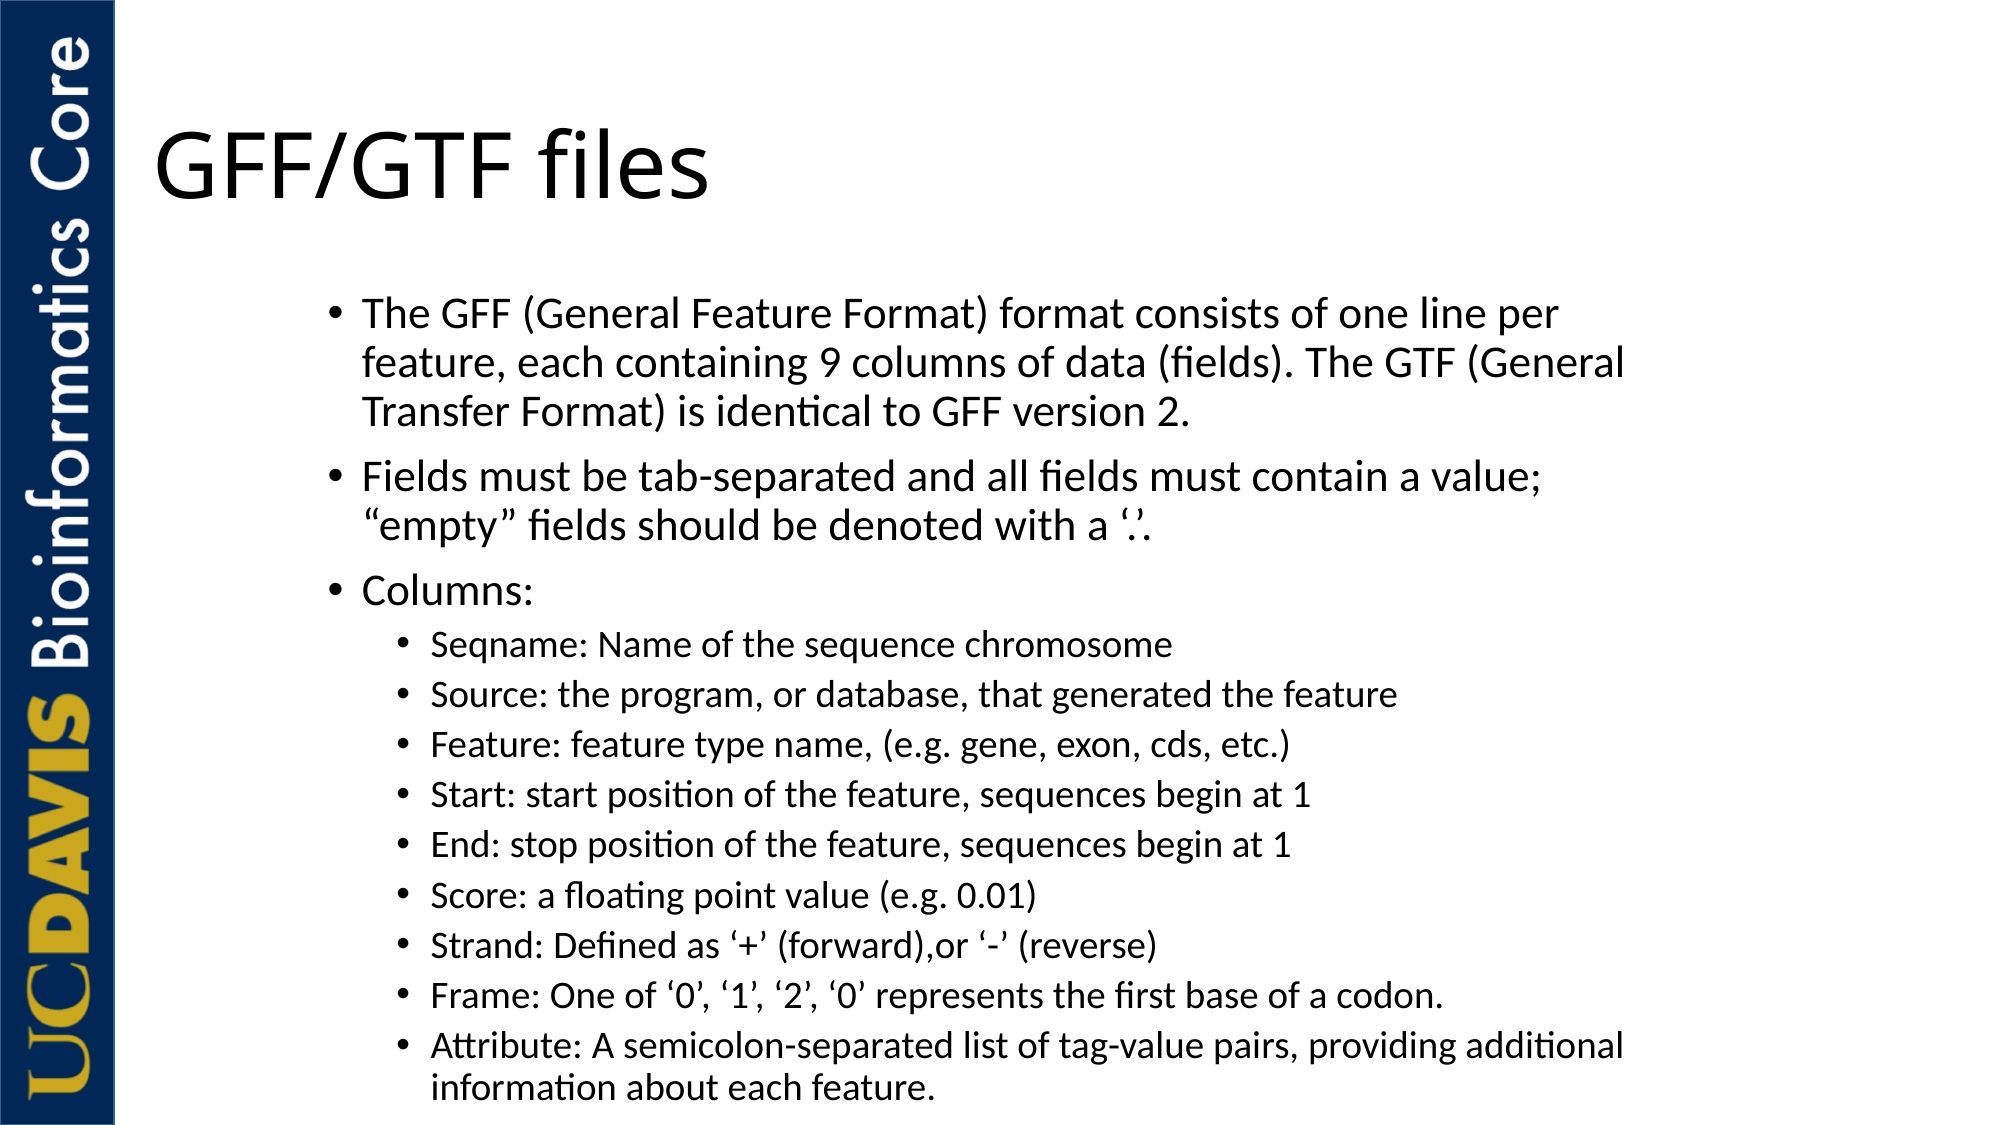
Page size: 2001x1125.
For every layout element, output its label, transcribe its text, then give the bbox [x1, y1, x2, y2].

picture [8, 0, 112, 1121]
title GFF/GTF files [137, 59, 1863, 278]
list The GFF (General Feature Format) format consists of one line per feature, each containing 9 columns of data (fields). The GTF (General Transfer Format) is identical to GFF version 2. Fields must be tab-separated and all fields must contain a value; “empty” fields should be denoted with a ‘.’. Columns: Seqname: Name of the sequence chromosome Source: the program, or database, that generated the feature Feature: feature type name, (e.g. gene, exon, cds, etc.) Start: start position of the feature, sequences begin at 1 End: stop position of the feature, sequences begin at 1 Score: a floating point value (e.g. 0.01) Strand: Defined as ‘+’ (forward),or ‘-’ (reverse) Frame: One of ‘0’, ‘1’, ‘2’, ‘0’ represents the first base of a codon. Attribute: A semicolon-separated list of tag-value pairs, providing additional information about each feature. [312, 281, 1692, 1125]
